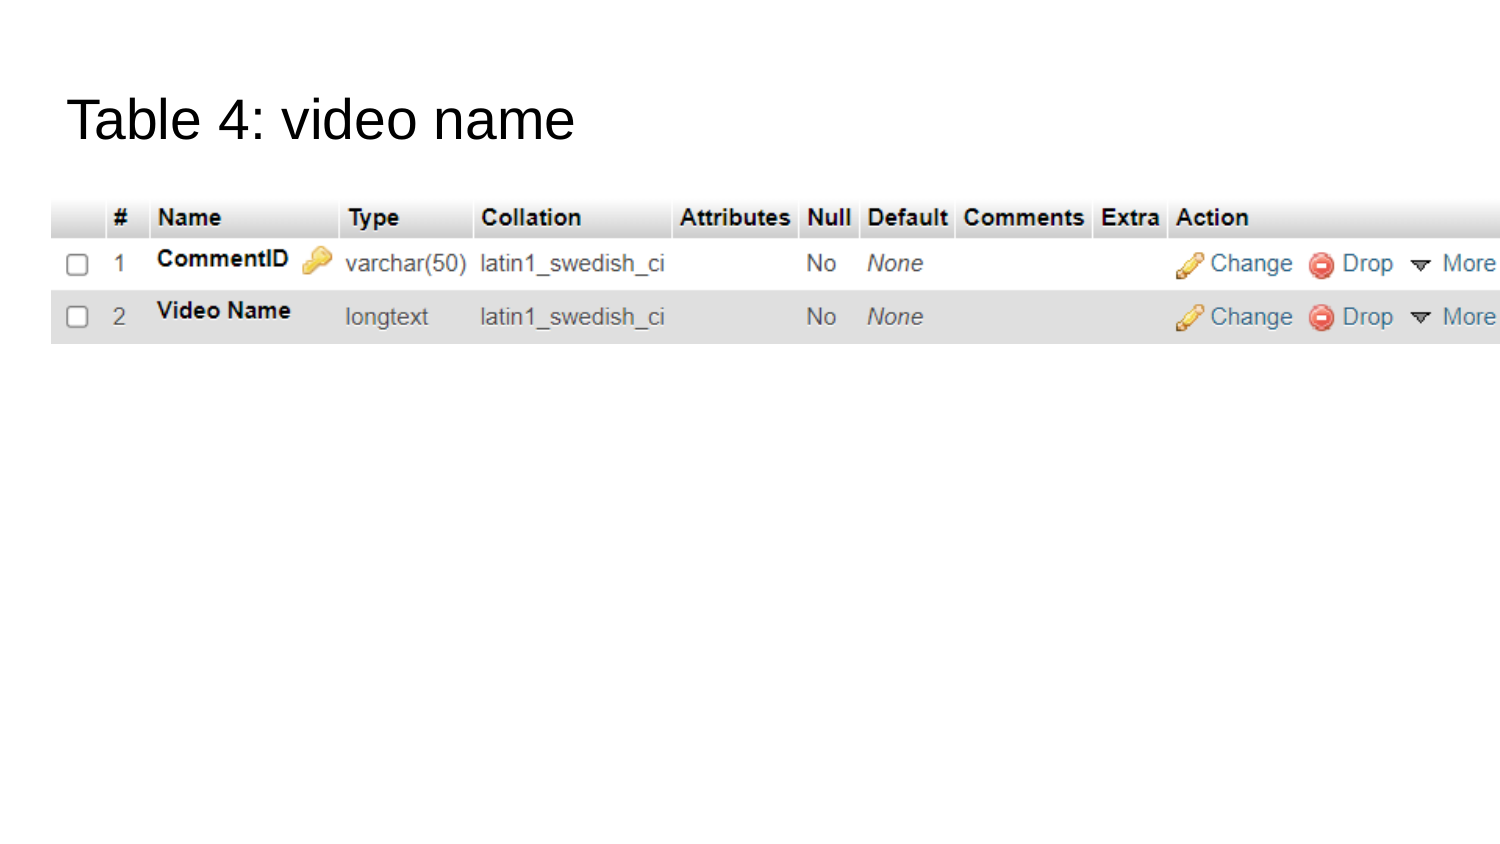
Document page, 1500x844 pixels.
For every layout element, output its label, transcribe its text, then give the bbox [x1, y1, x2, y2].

title Table 4: video name [51, 72, 1449, 167]
picture [50, 188, 1500, 344]
